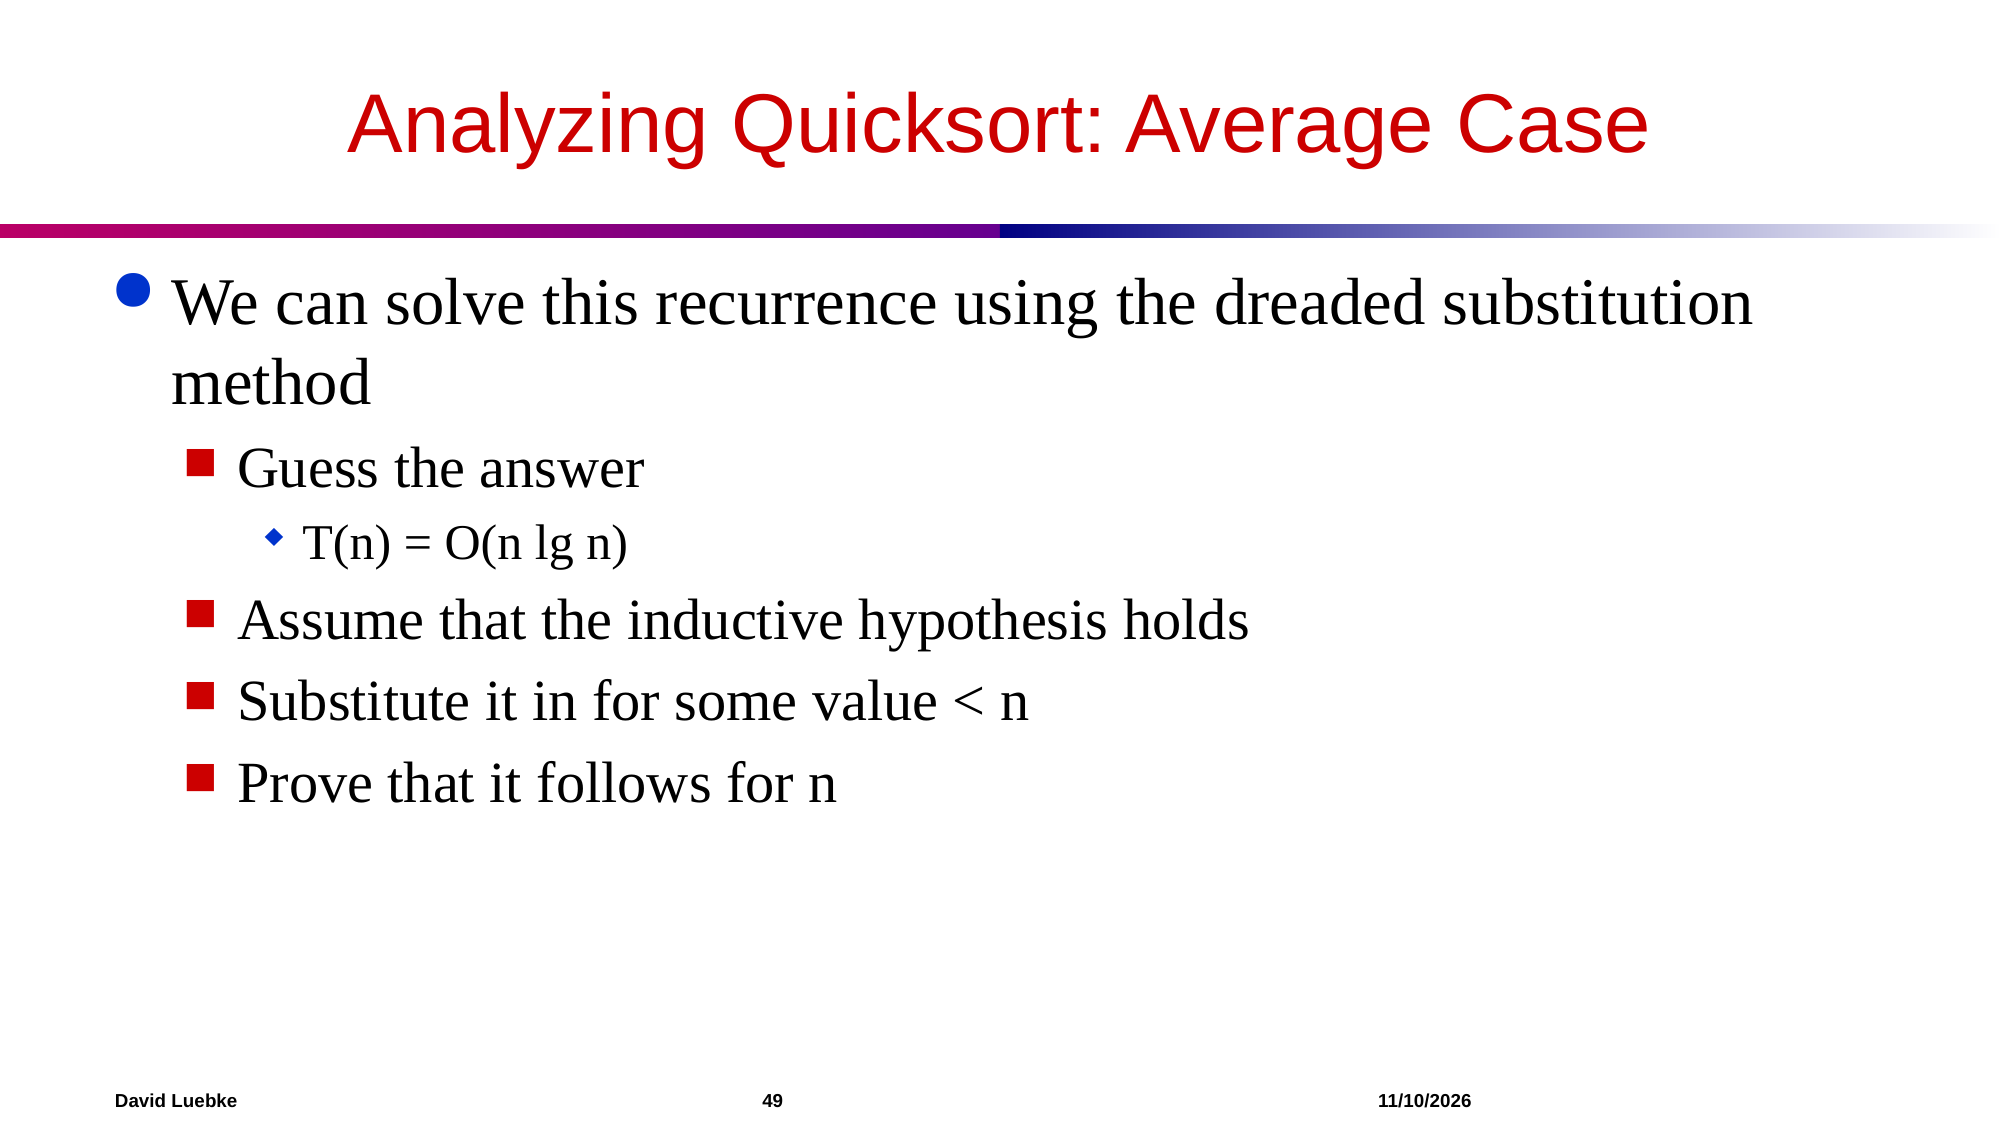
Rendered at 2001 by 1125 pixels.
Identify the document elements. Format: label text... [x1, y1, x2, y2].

title Analyzing Quicksort: Average Case [99, 37, 1900, 200]
footer David Luebke 49 12/3/2022 [99, 1074, 1901, 1125]
list We can solve this recurrence using the dreaded substitution method Guess the answer T(n) = O(n lg n) Assume that the inductive hypothesis holds Substitute it in for some value < n Prove that it follows for n [99, 249, 1900, 963]
